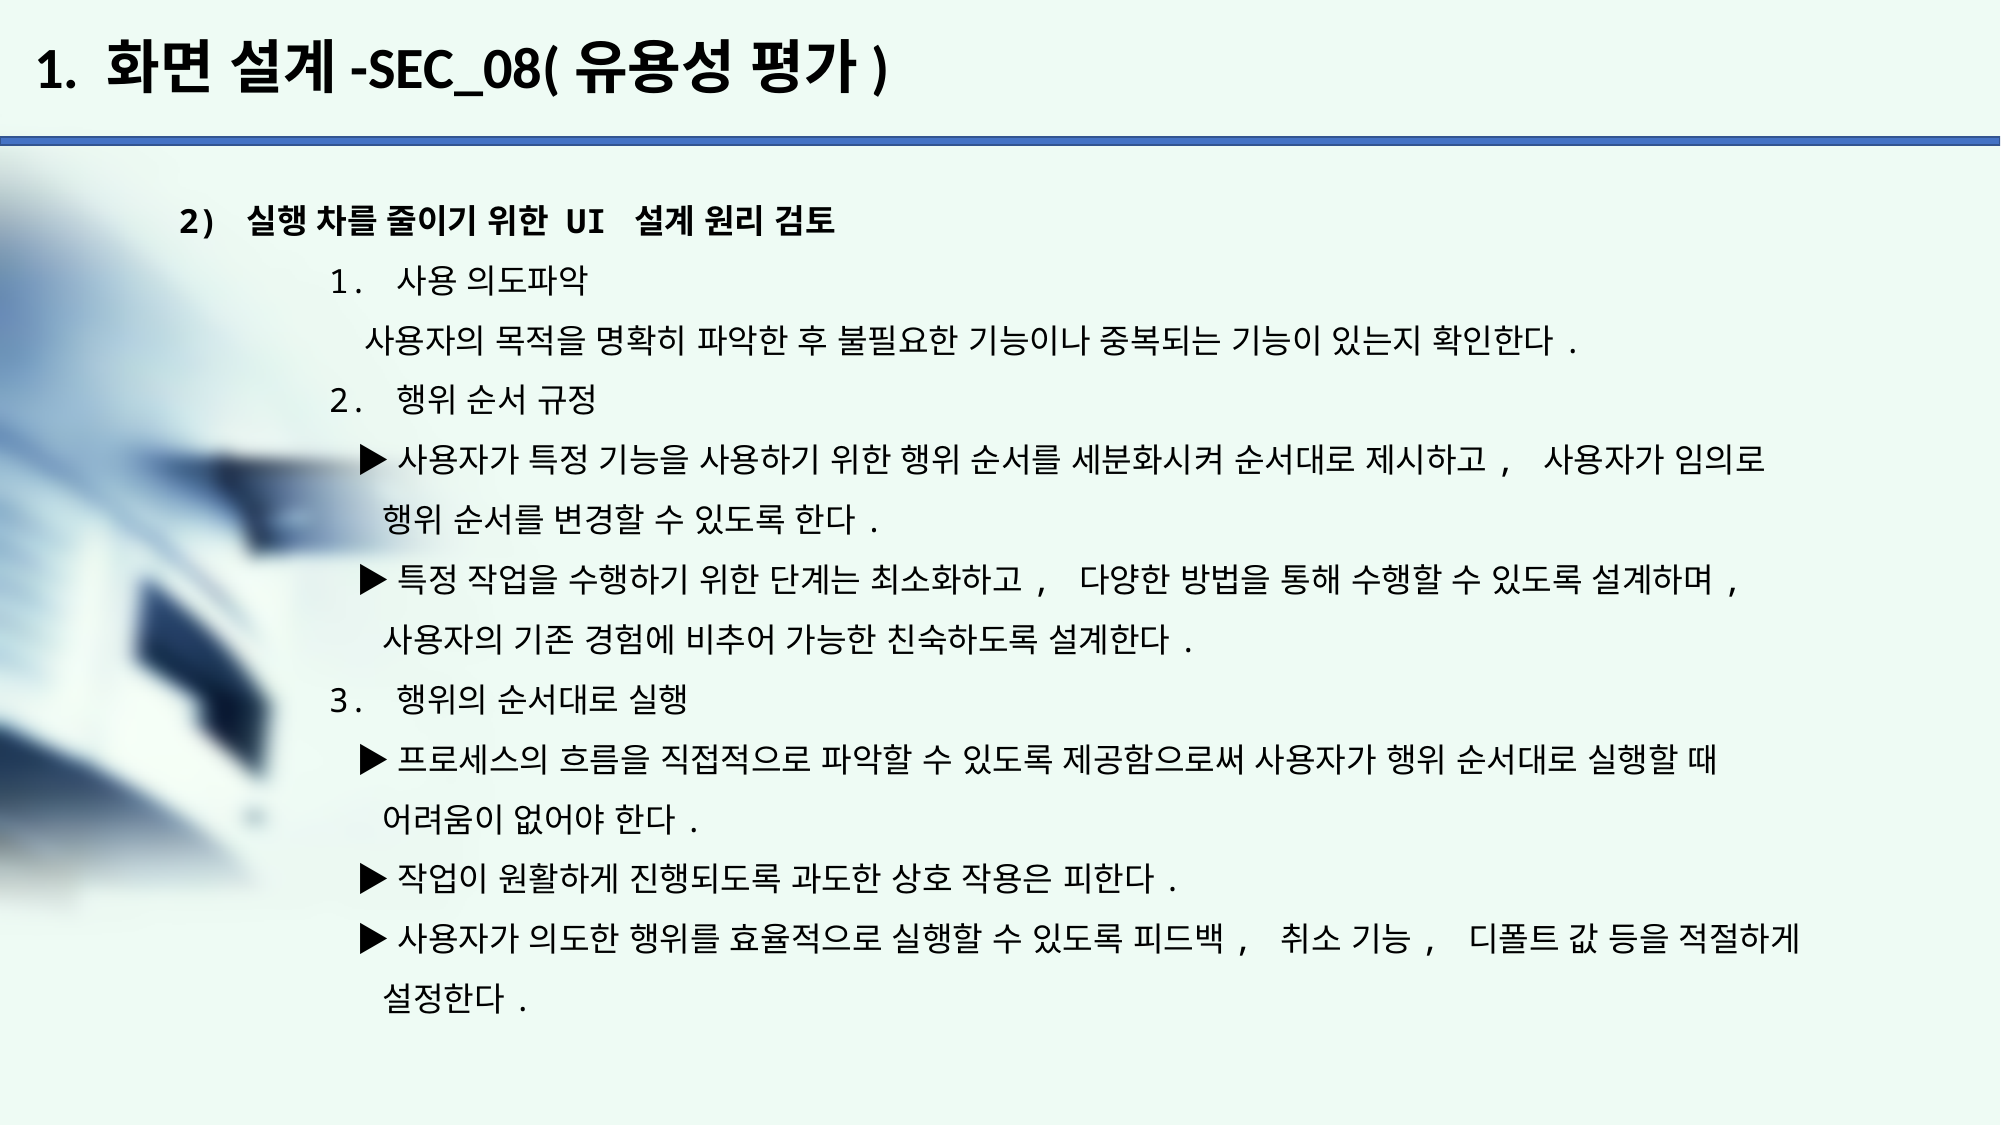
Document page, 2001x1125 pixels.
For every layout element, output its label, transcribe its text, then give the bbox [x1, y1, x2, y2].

picture [0, 146, 2000, 1125]
text_box 2) 실행 차를 줄이기 위한 UI 설계 원리 검토 1. 사용 의도파악 사용자의 목적을 명확히 파악한 후 불필요한 기능이나 중복되는 기능이 있는지 확인한다. 2. 행위 순서 규정 ▶사용자가 특정 기능을 사용하기 위한 행위 순서를 세분화시켜 순서대로 제시하고, 사용자가 임의로 행위 순서를 변경할 수 있도록 한다. ▶특정 작업을 수행하기 위한 단계는 최소화하고, 다양한 방법을 통해 수행할 수 있도록 설계하며, 사용자의 기존 경험에 비추어 가능한 친숙하도록 설계한다. 3. 행위의 순서대로 실행 ▶프로세스의 흐름을 직접적으로 파악할 수 있도록 제공함으로써 사용자가 행위 순서대로 실행할 때 어려움이 없어야 한다. ▶작업이 원활하게 진행되도록 과도한 상호 작용은 피한다. ▶사용자가 의도한 행위를 효율적으로 실행할 수 있도록 피드백, 취소 기능, 디폴트 값 등을 적절하게 설정한다. [163, 172, 1922, 1026]
title 1. 화면 설계-SEC_08(유용성 평가) [19, 14, 1745, 126]
picture [0, 0, 2000, 136]
